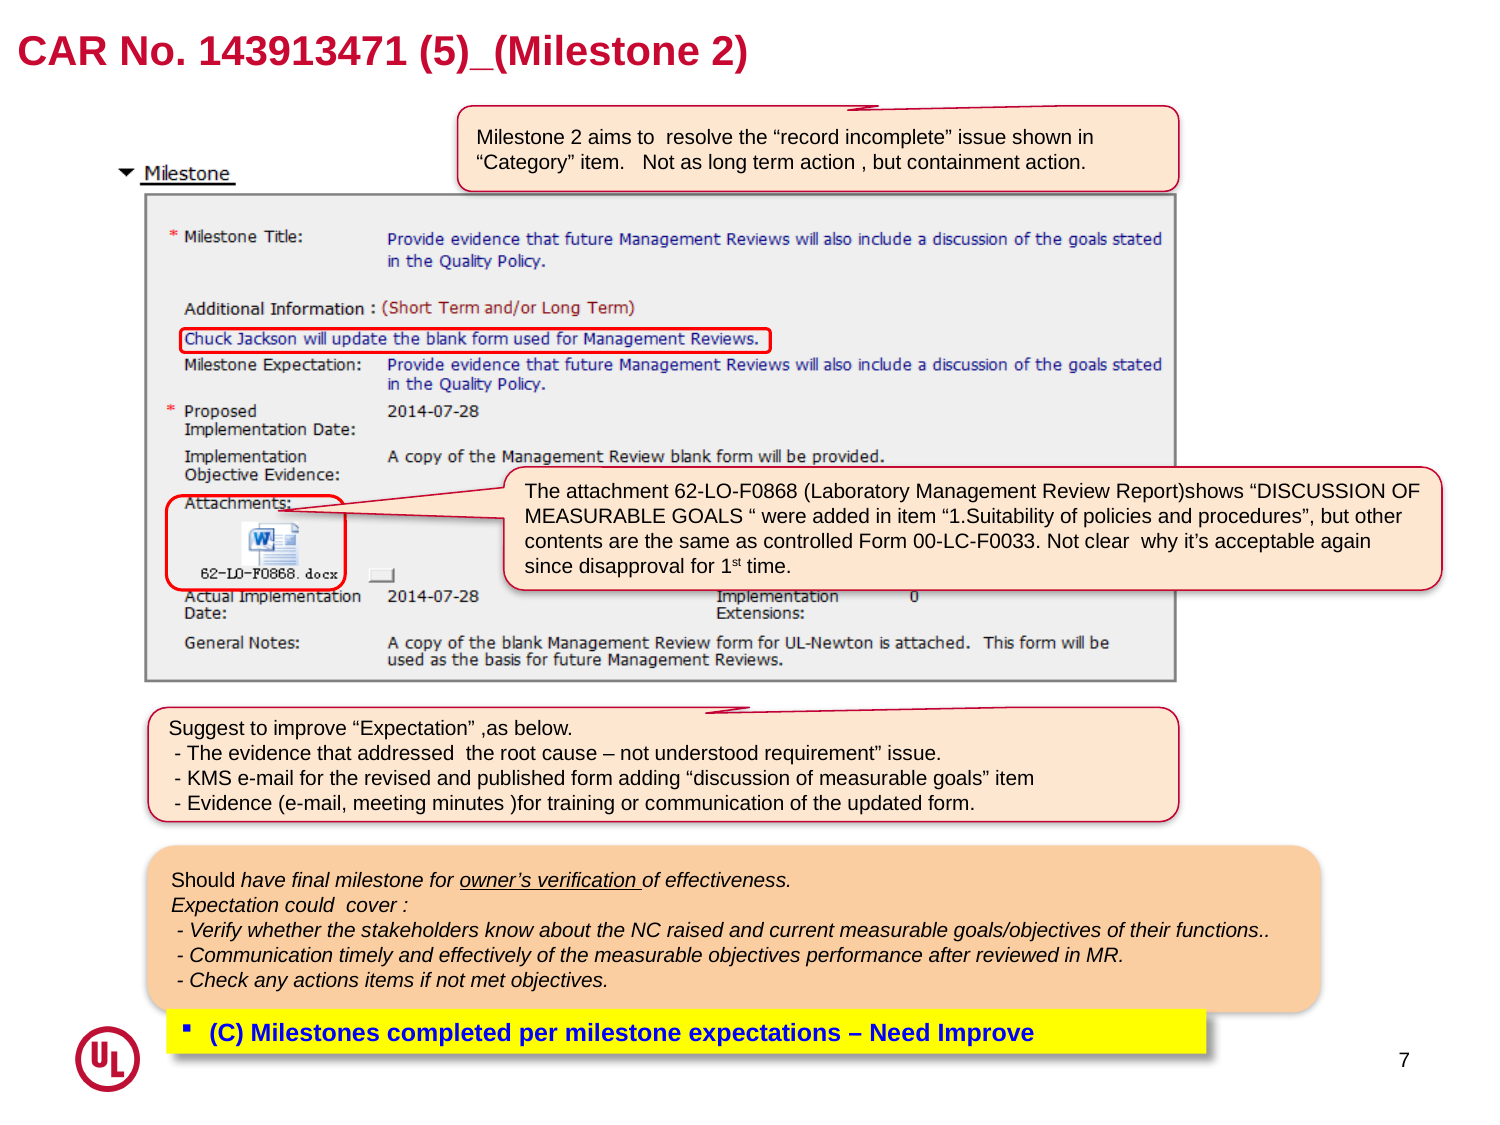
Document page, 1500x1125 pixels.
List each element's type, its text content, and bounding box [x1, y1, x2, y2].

slide_number 7 [1319, 1029, 1425, 1090]
text_box Milestone 2 aims to resolve the “record incomplete” issue shown in “Category” item. Not as long term action , but containment action. [456, 105, 1180, 147]
text_box Should have final milestone for owner’s verification of effectiveness. Expectation could cover : - Verify whether the stakeholders know about the NC raised and current measurable goals/objectives of their functions.. - Communication timely and effectively of the measurable objectives performance after reviewed in MR. - Check any actions items if not met objectives. [147, 845, 1321, 1013]
text_box Suggest to improve “Expectation” ,as below. - The evidence that addressed the root cause – not understood requirement” issue. - KMS e-mail for the revised and published form adding “discussion of measurable goals” item - Evidence (e-mail, meeting minutes )for training or communication of the updated form. [147, 706, 1180, 823]
text_box (C) Milestones completed per milestone expectations – Need Improve [166, 1008, 1207, 1054]
title CAR No. 143913471 (5)_(Milestone 2) [2, 15, 1353, 97]
picture [93, 148, 1207, 694]
picture [75, 1026, 140, 1092]
text_box The attachment 62-LO-F0868 (Laboratory Management Review Report)shows “DISCUSSION OF MEASURABLE GOALS “ were added in item “1.Suitability of policies and procedures”, but other contents are the same as controlled Form 00-LC-F0033. Not clear why it’s acceptable again since disapproval for 1st time. [1210, 466, 1443, 591]
